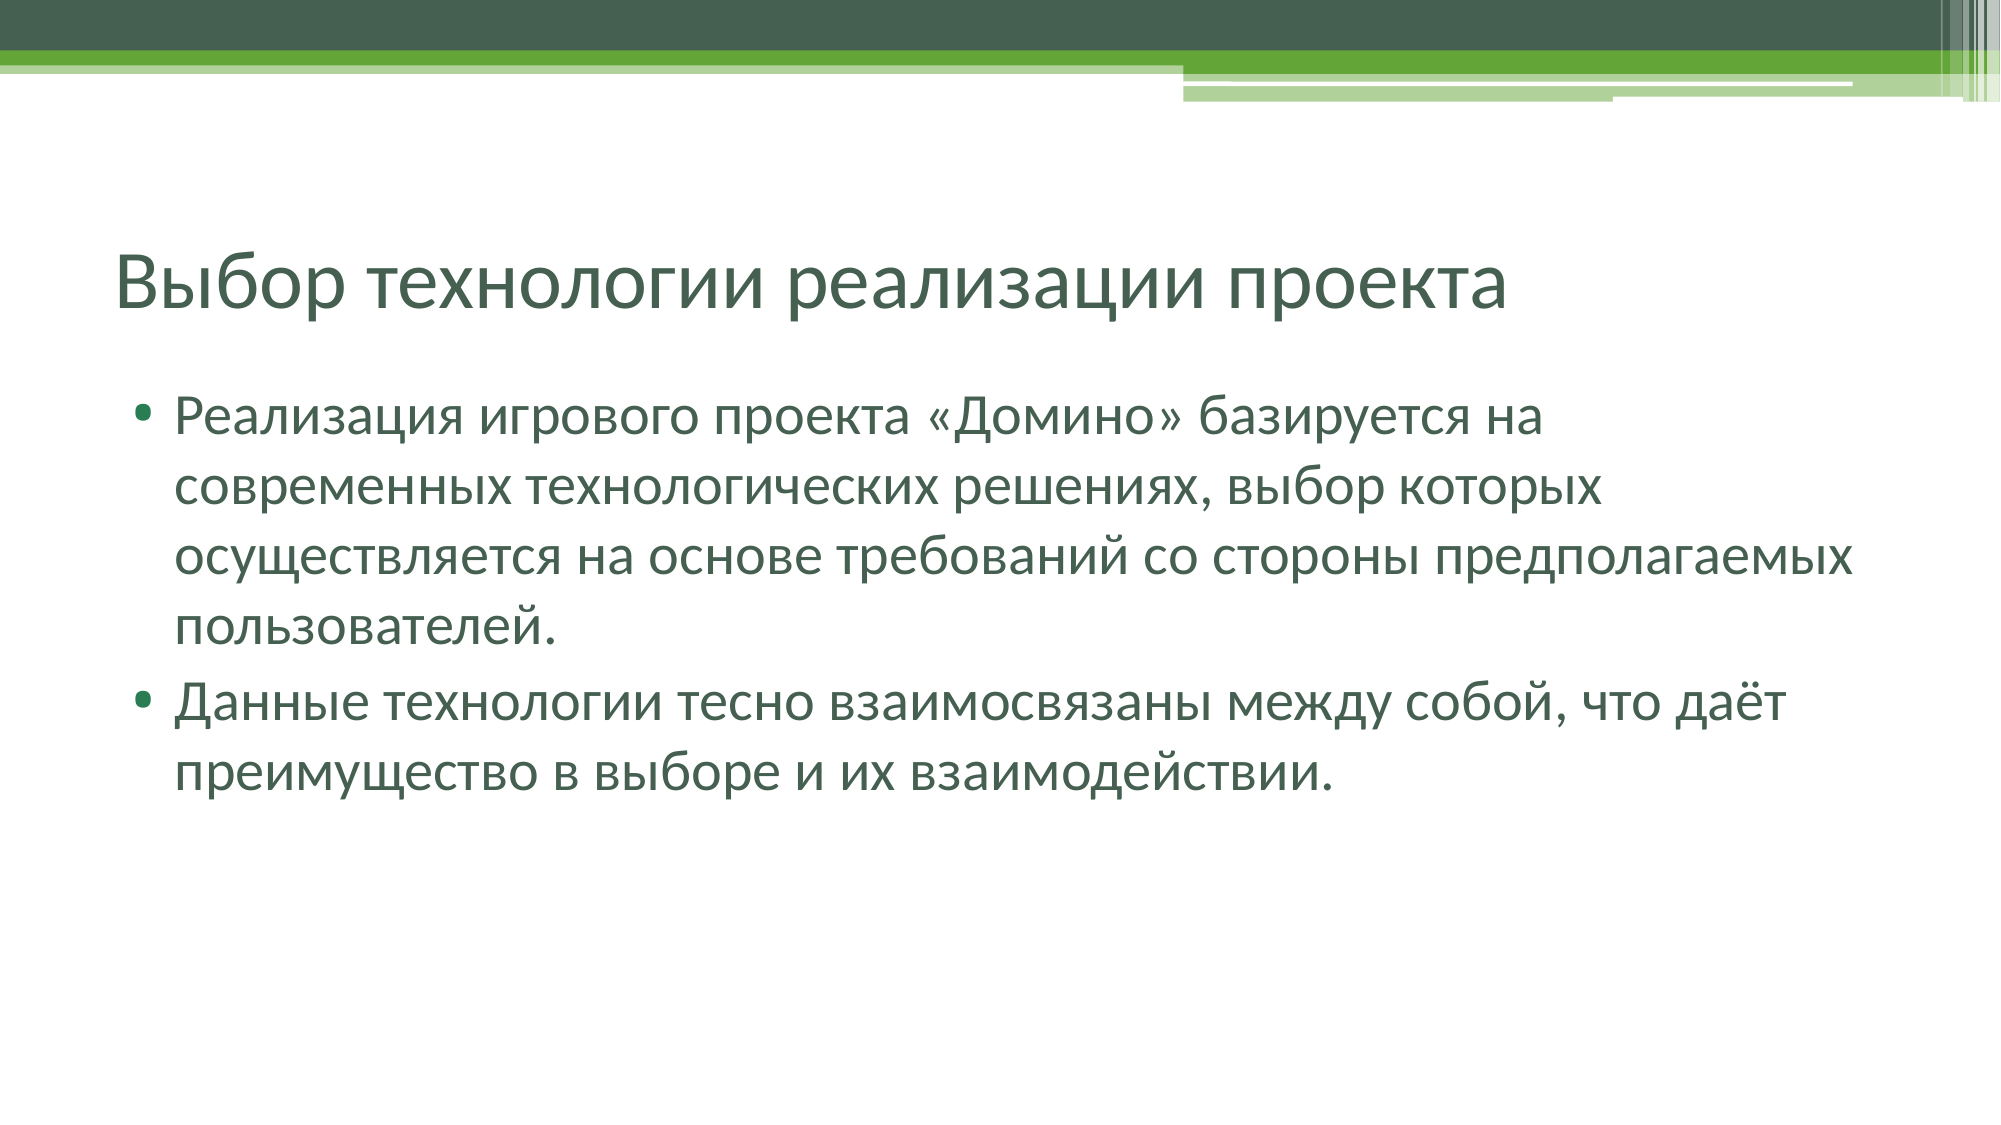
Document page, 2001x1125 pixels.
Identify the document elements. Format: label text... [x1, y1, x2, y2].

title Выбор технологии реализации проекта [99, 187, 1900, 363]
list Реализация игрового проекта «Домино» базируется на современных технологических решениях, выбор которых осуществляется на основе требований со стороны предполагаемых пользователей. Данные технологии тесно взаимосвязаны между собой, что даёт преимущество в выборе и их взаимодействии. [99, 368, 1900, 1079]
